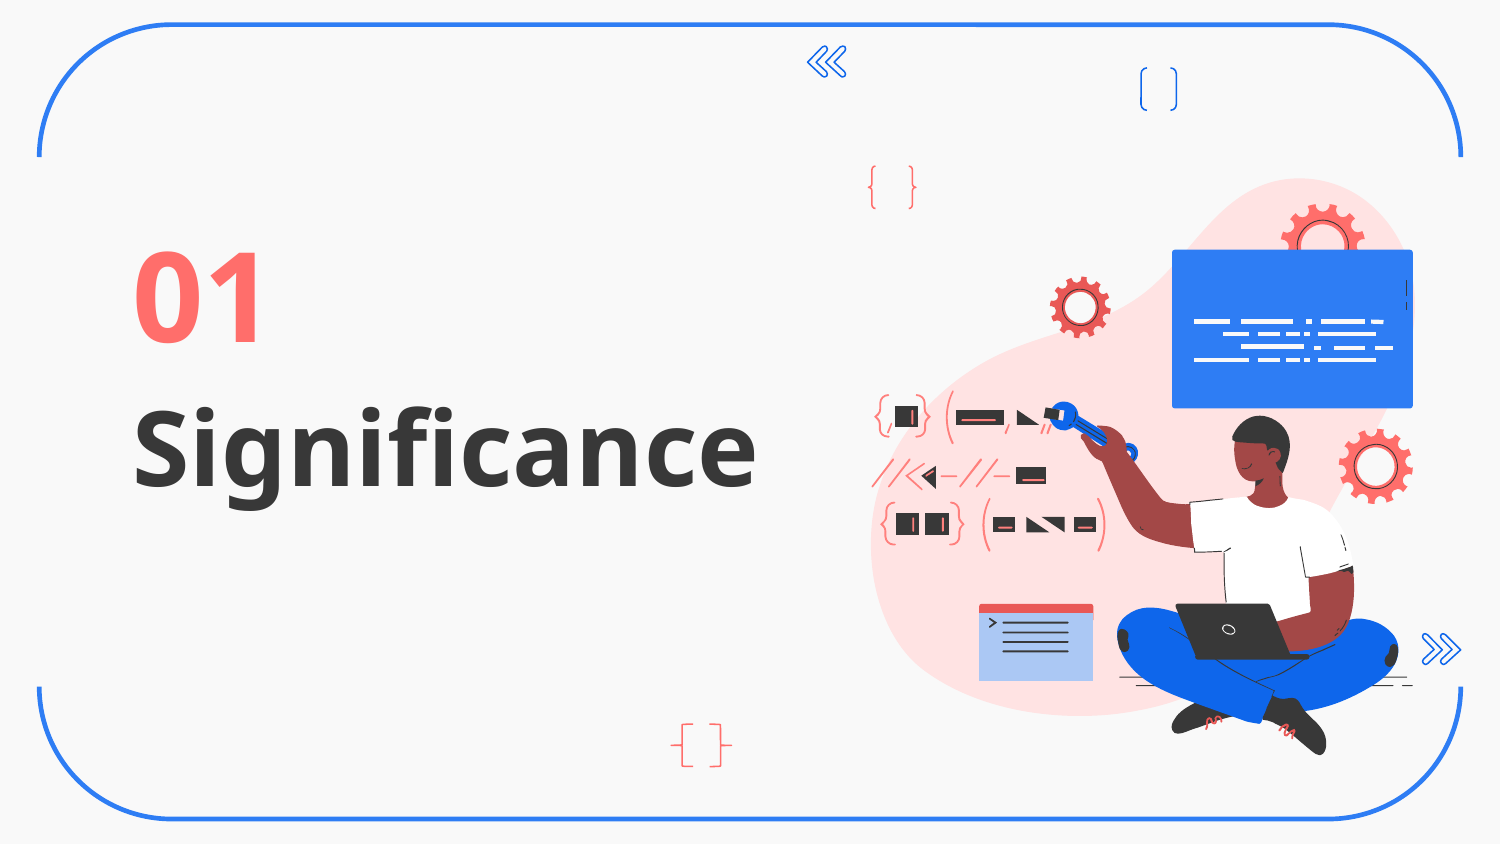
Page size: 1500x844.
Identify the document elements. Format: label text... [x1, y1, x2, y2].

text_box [868, 178, 1424, 756]
title Significance [116, 369, 847, 521]
text_box [1141, 67, 1177, 111]
text_box [871, 166, 913, 176]
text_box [670, 723, 732, 767]
title 01 [116, 217, 388, 368]
